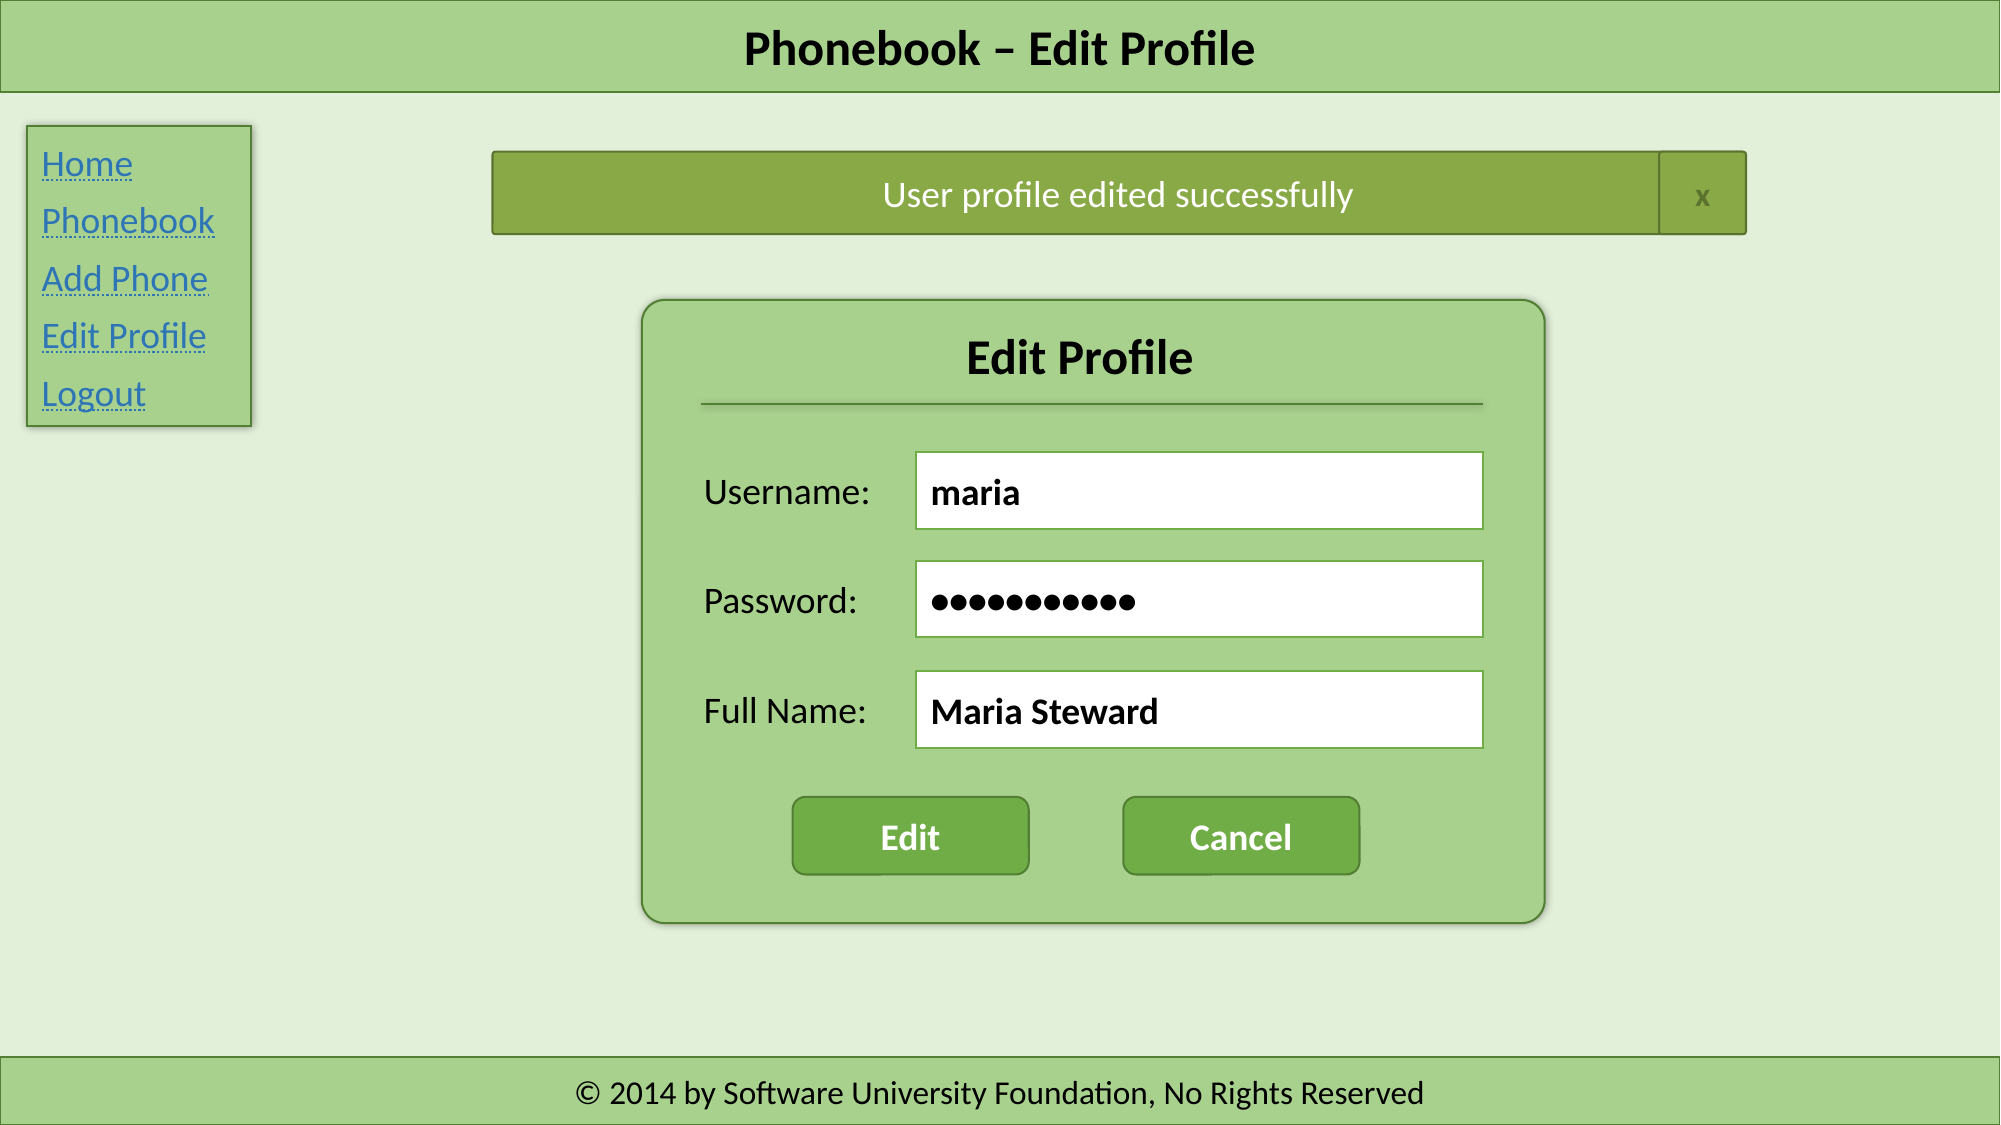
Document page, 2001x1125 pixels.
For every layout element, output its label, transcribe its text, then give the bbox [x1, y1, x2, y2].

text_box maria [915, 451, 1484, 530]
text_box © 2014 by Software University Foundation, No Rights Reserved [0, 1056, 2000, 1125]
text_box Full Name: [688, 679, 900, 739]
text_box Password: [688, 568, 900, 629]
text_box User profile edited successfully [491, 150, 1661, 236]
text_box [640, 298, 1546, 925]
text_box Home Phonebook Add Phone Edit Profile Logout [26, 125, 252, 427]
text_box Edit [791, 795, 1030, 876]
text_box Maria Steward [915, 670, 1484, 749]
text_box Username: [688, 459, 900, 520]
text_box ••••••••••• [915, 560, 1484, 638]
text_box Edit Profile [677, 316, 1483, 392]
text_box Phonebook – Edit Profile [0, 0, 2000, 93]
text_box x [1658, 150, 1748, 236]
text_box Cancel [1122, 795, 1361, 876]
